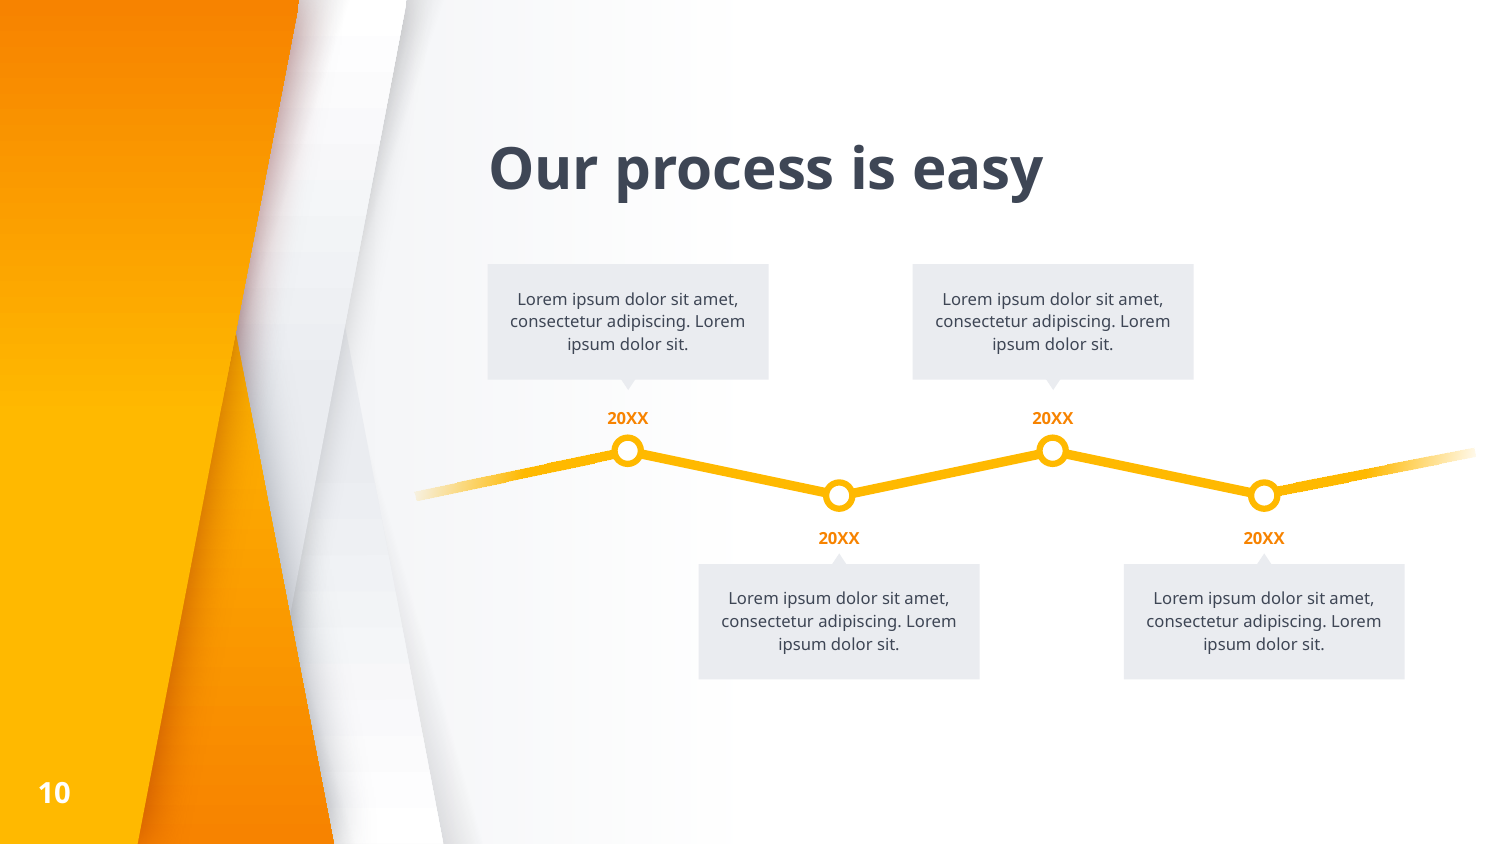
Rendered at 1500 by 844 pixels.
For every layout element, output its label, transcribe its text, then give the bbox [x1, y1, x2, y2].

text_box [1123, 477, 1405, 680]
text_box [698, 477, 980, 680]
slide_number 10 [37, 774, 99, 816]
title Our process is easy [488, 137, 1385, 203]
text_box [912, 263, 1194, 469]
text_box [414, 476, 529, 501]
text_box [487, 263, 769, 469]
text_box [1326, 447, 1476, 476]
